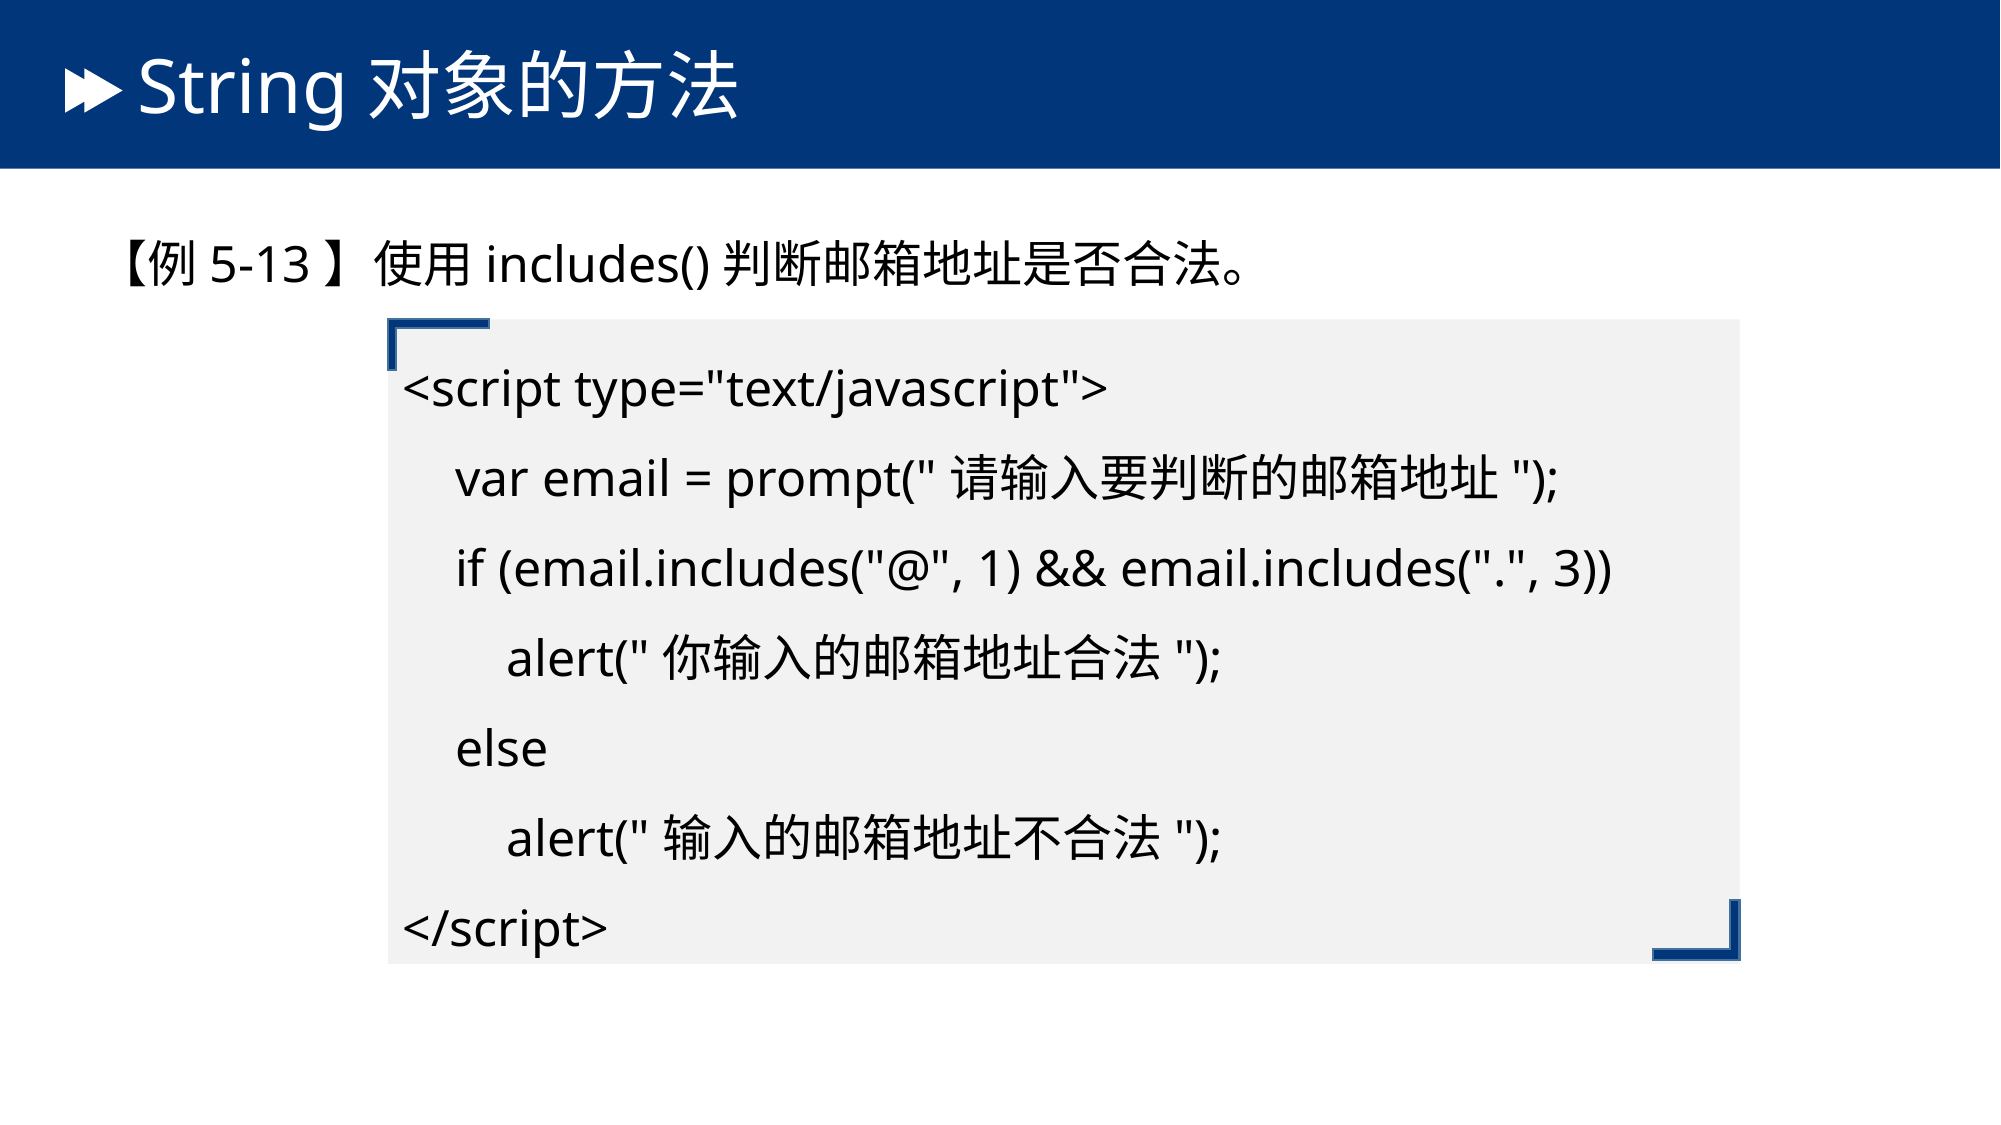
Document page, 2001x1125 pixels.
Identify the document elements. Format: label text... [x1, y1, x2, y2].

title String对象的方法 [122, 40, 1336, 138]
text_box 【例5-13】使用includes()判断邮箱地址是否合法。 [83, 194, 1813, 300]
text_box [388, 319, 1740, 960]
